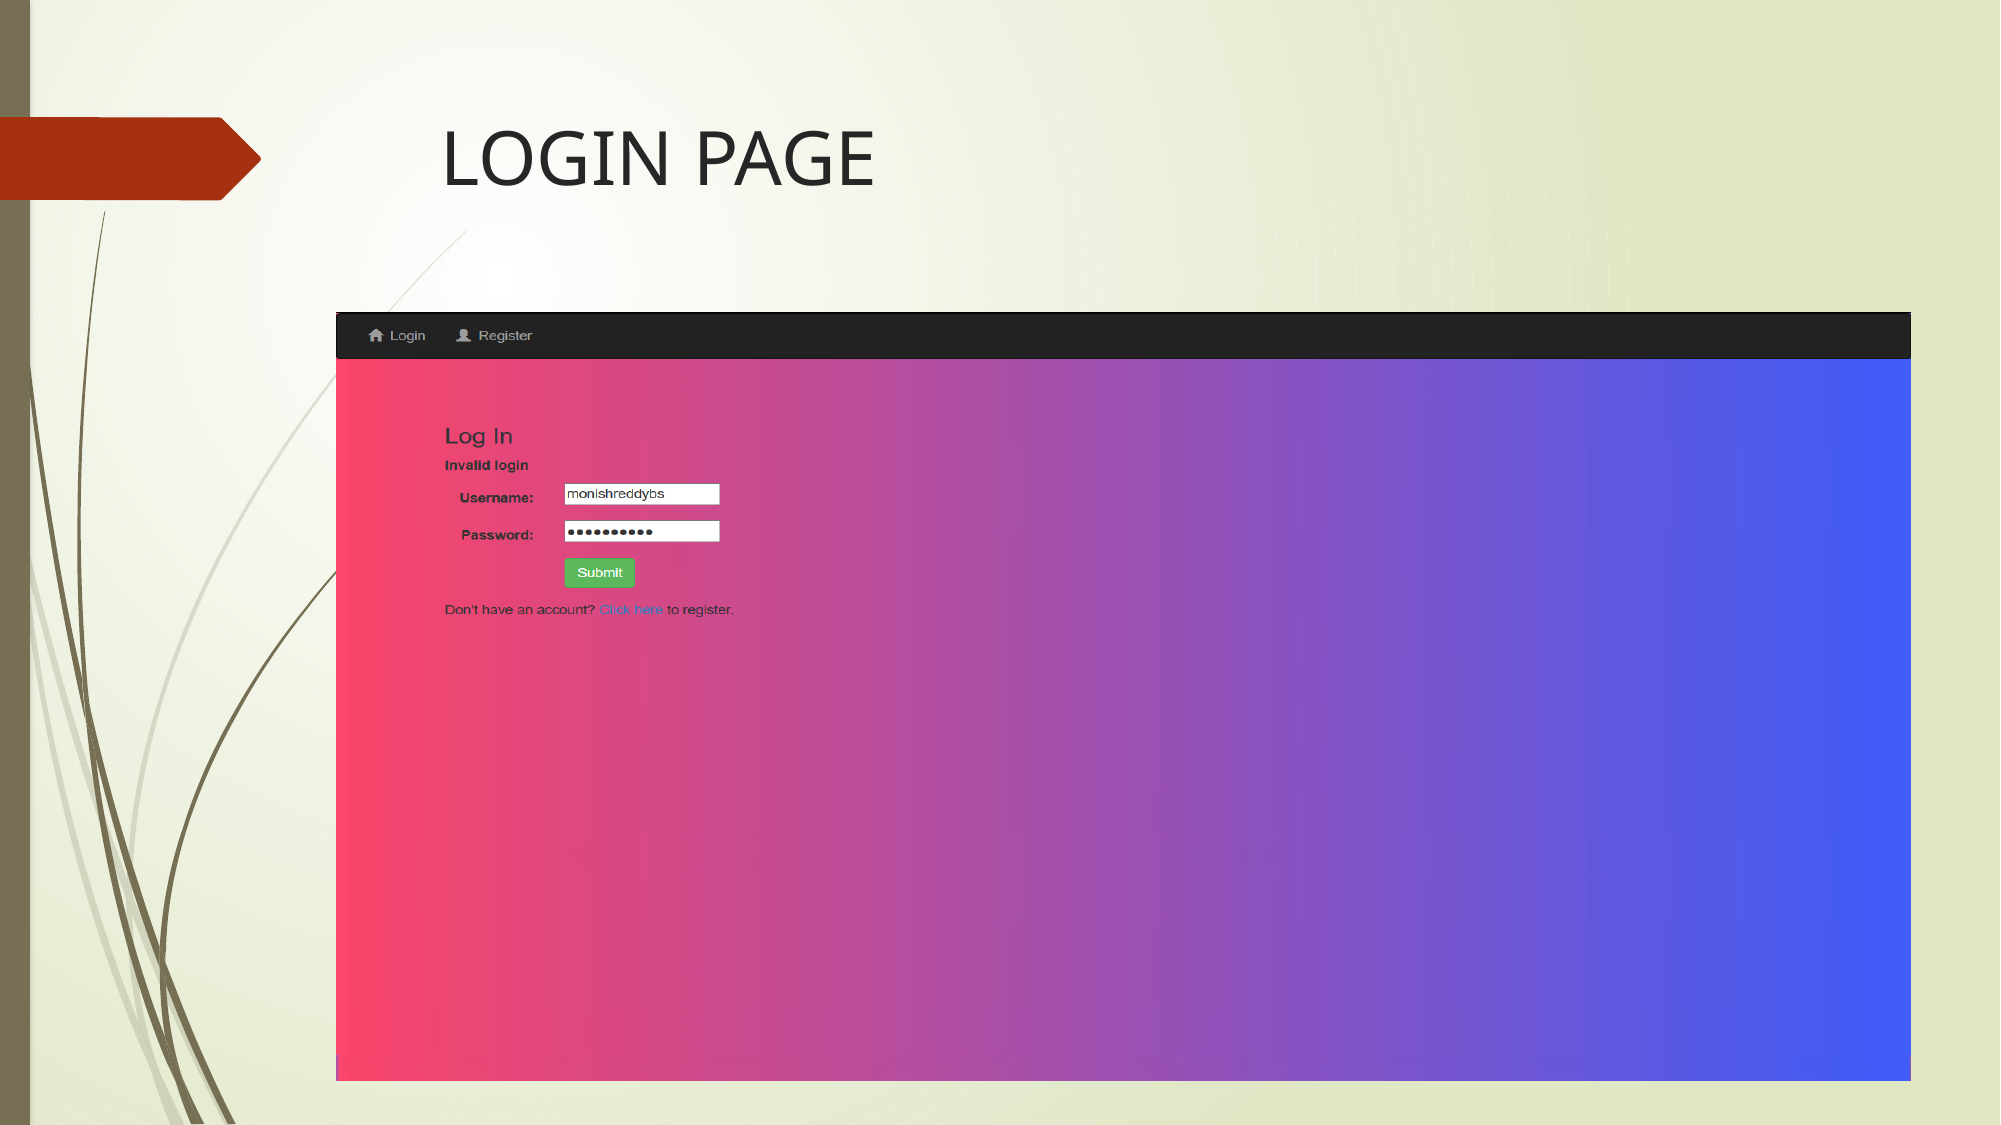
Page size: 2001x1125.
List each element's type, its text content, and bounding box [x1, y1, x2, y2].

title LOGIN PAGE [425, 102, 1888, 311]
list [336, 312, 1912, 1081]
